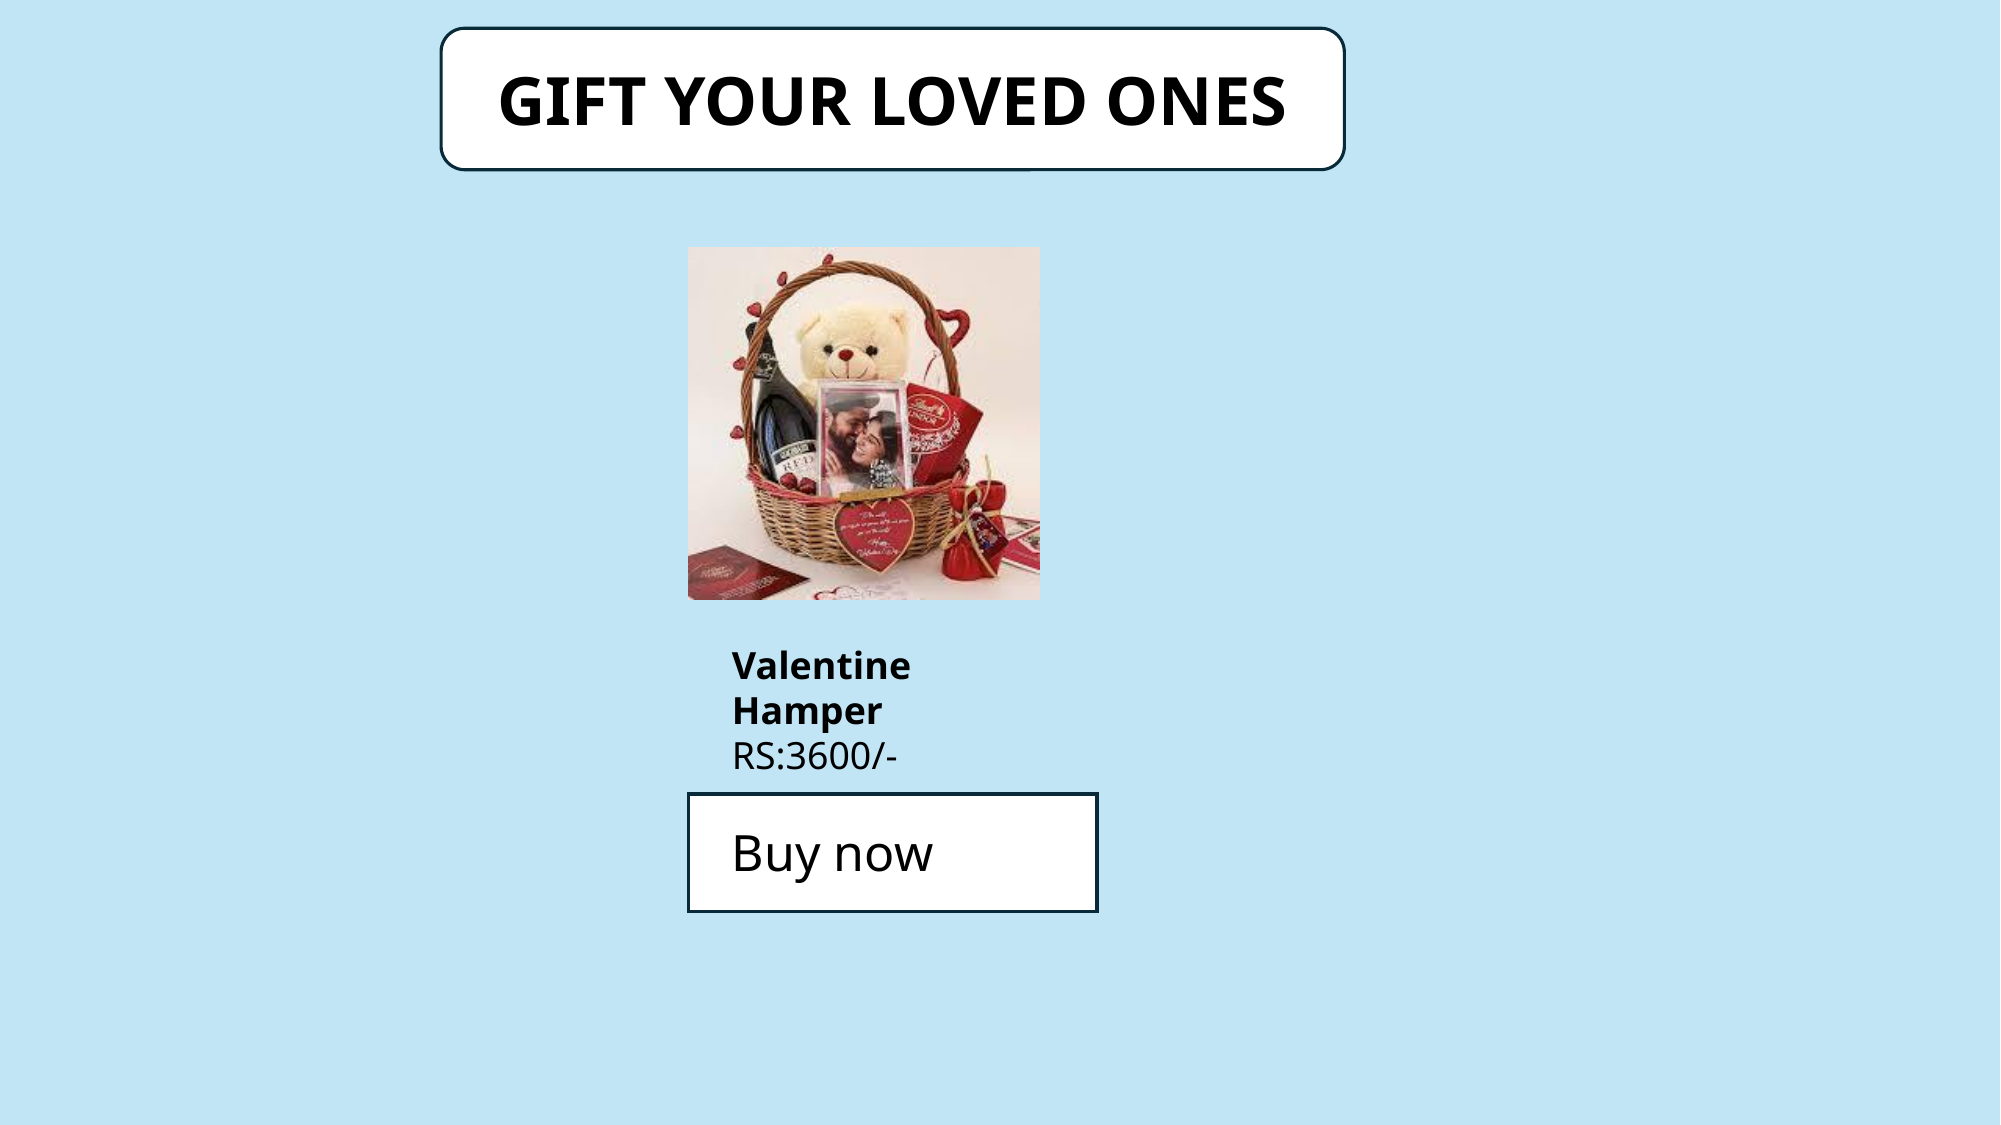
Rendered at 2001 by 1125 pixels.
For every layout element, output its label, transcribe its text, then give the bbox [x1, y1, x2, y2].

picture [687, 247, 1041, 601]
text_box Valentine Hamper RS:3600/- [717, 634, 1069, 785]
text_box Buy now [717, 814, 1040, 890]
text_box GIFT YOUR LOVED ONES [439, 26, 1346, 172]
text_box Add [687, 792, 1099, 913]
